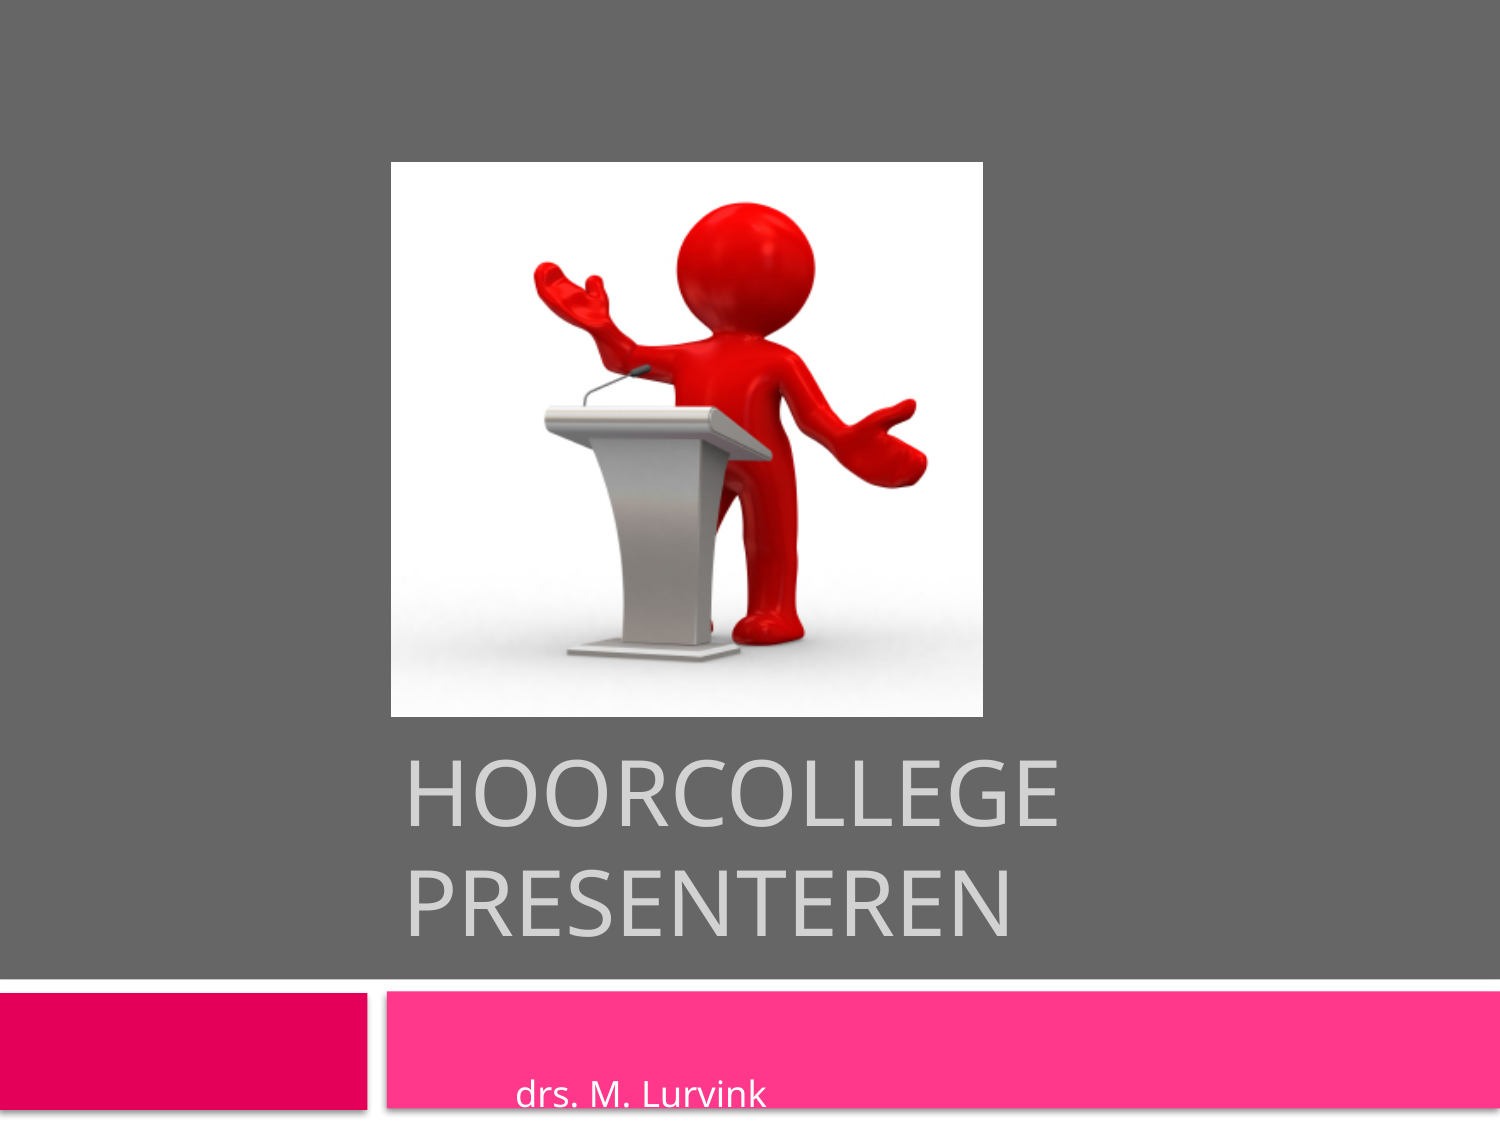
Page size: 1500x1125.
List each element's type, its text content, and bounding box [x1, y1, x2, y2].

subtitle drs. M. Lurvink [399, 1010, 1500, 1123]
title Hoorcollege Presenteren [387, 662, 1450, 963]
picture [391, 162, 983, 717]
